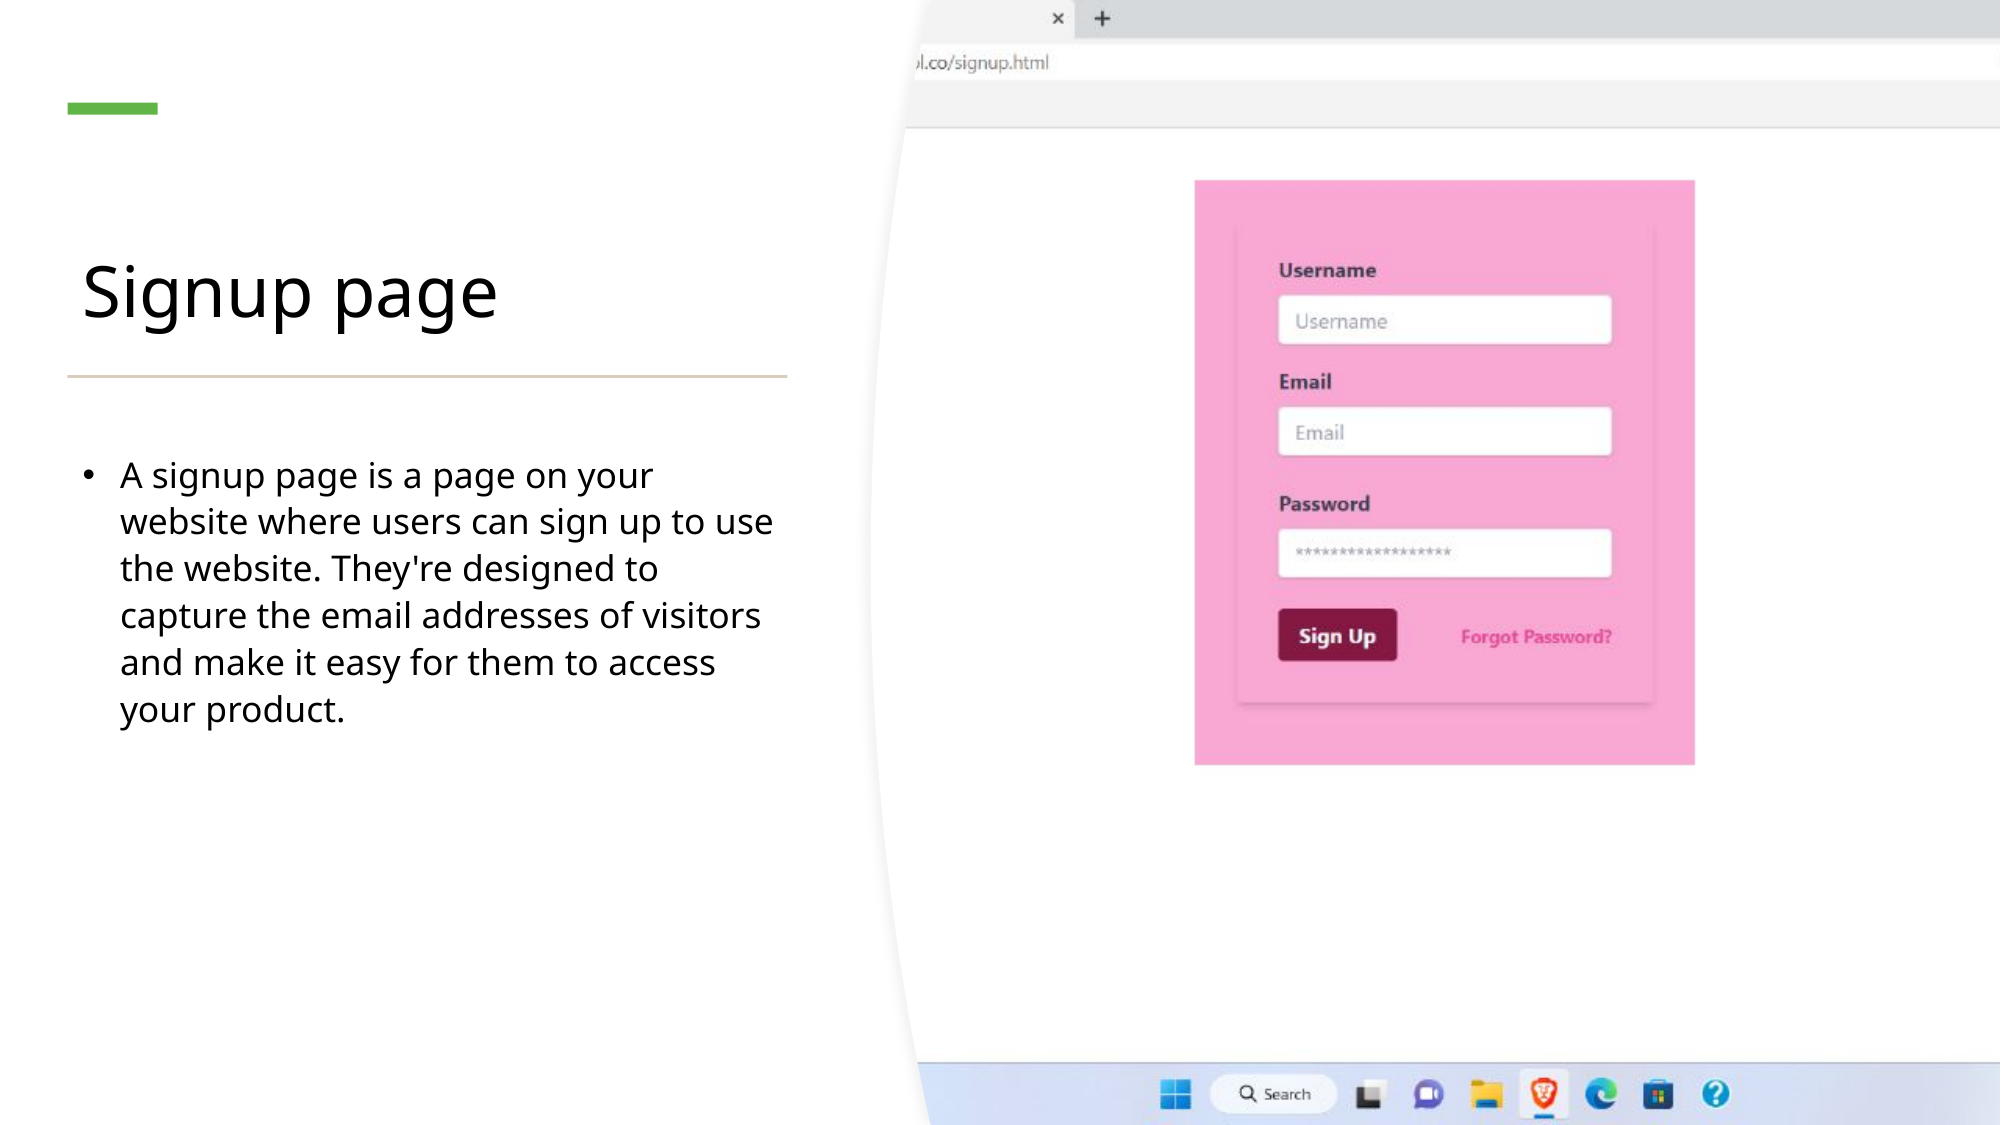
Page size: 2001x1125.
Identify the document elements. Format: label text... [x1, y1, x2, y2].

picture [870, 0, 2000, 1125]
list A signup page is a page on your website where users can sign up to use the website. They're designed to capture the email addresses of visitors and make it easy for them to access your product. [67, 441, 806, 1029]
text_box [67, 102, 159, 116]
title Signup page [67, 161, 804, 341]
text_box [0, 0, 870, 1125]
text_box [66, 374, 788, 379]
